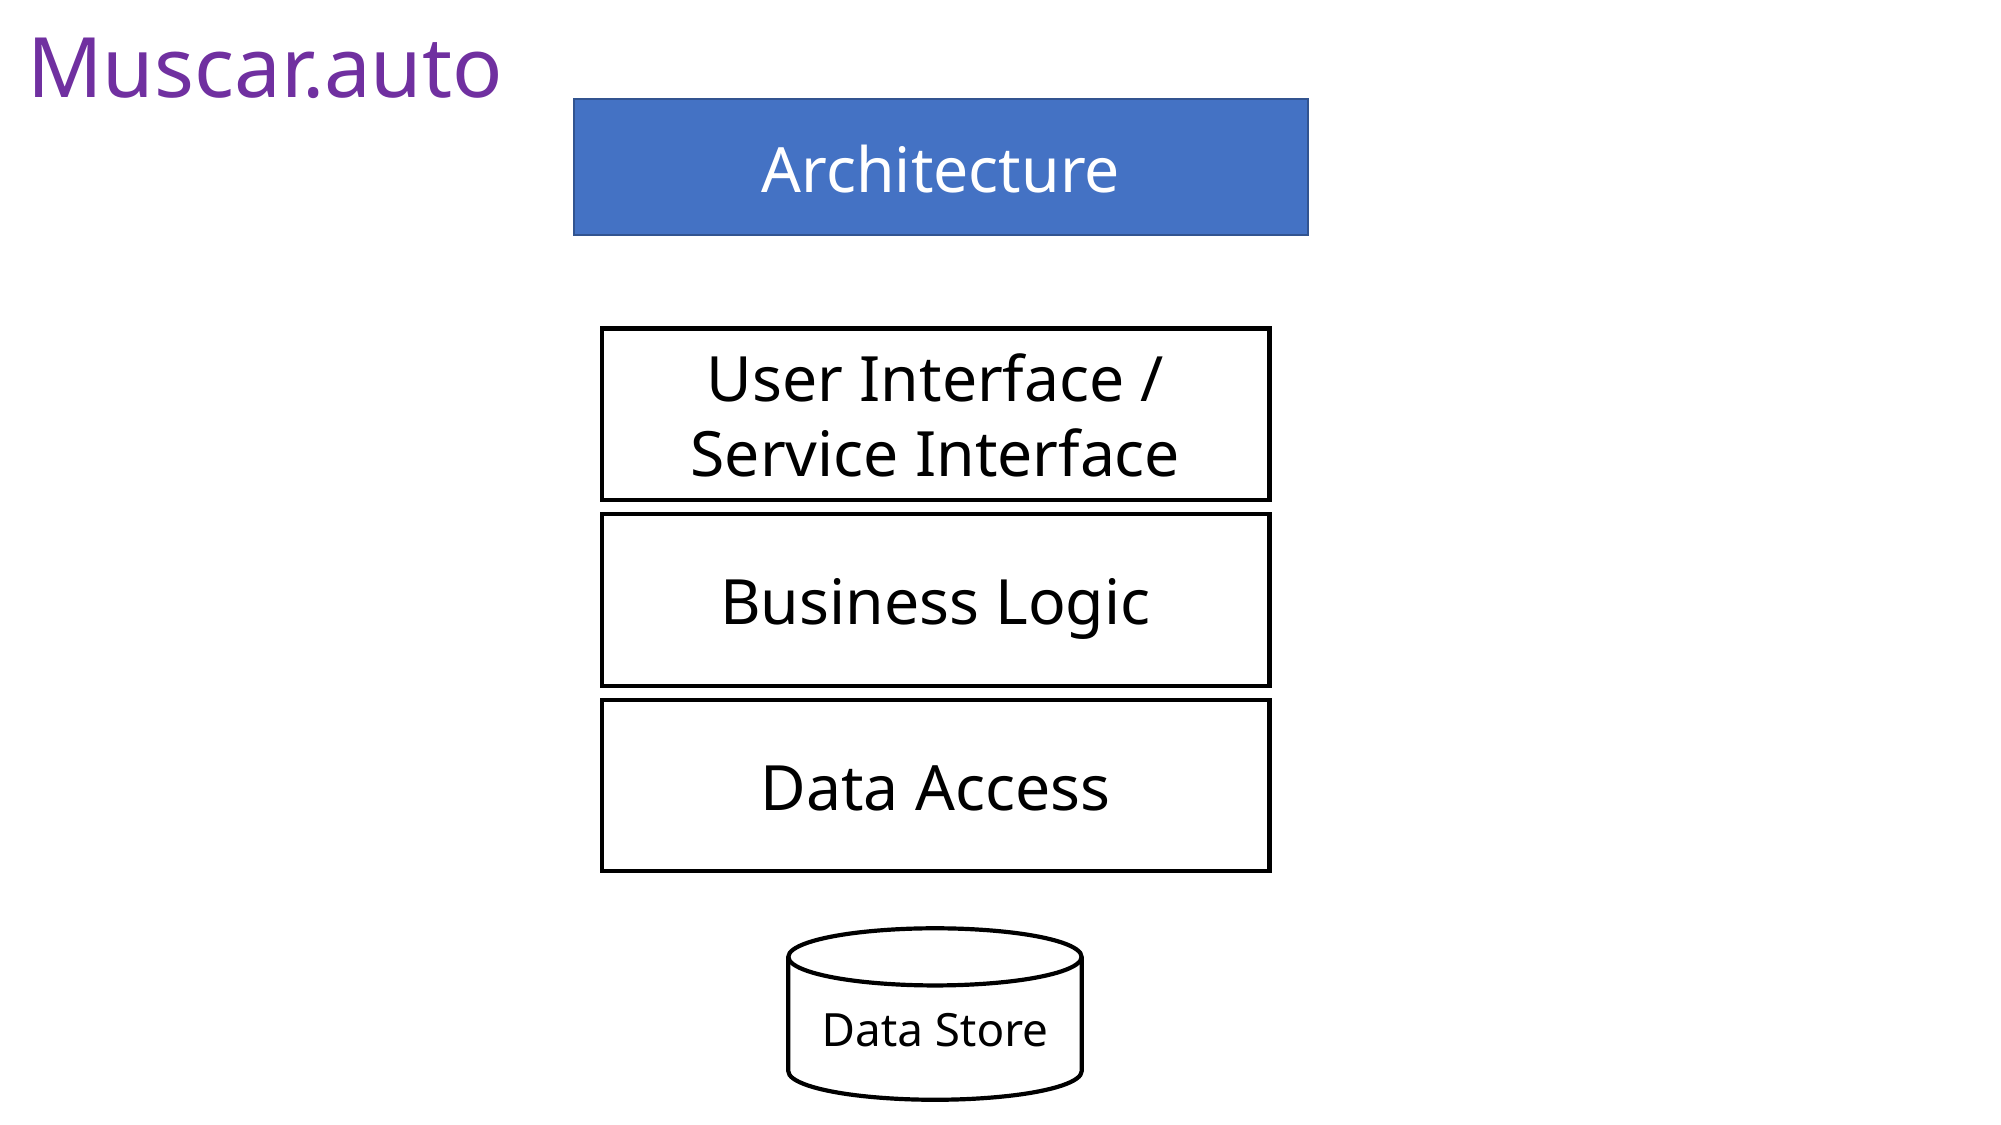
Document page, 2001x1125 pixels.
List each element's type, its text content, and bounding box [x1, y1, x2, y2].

text_box Business Logic [601, 513, 1271, 687]
text_box Muscar.auto [12, 12, 853, 129]
text_box Data Store [787, 927, 1083, 1101]
text_box User Interface / Service Interface [601, 328, 1271, 501]
text_box Data Access [601, 699, 1271, 872]
text_box Architecture [573, 98, 1309, 236]
